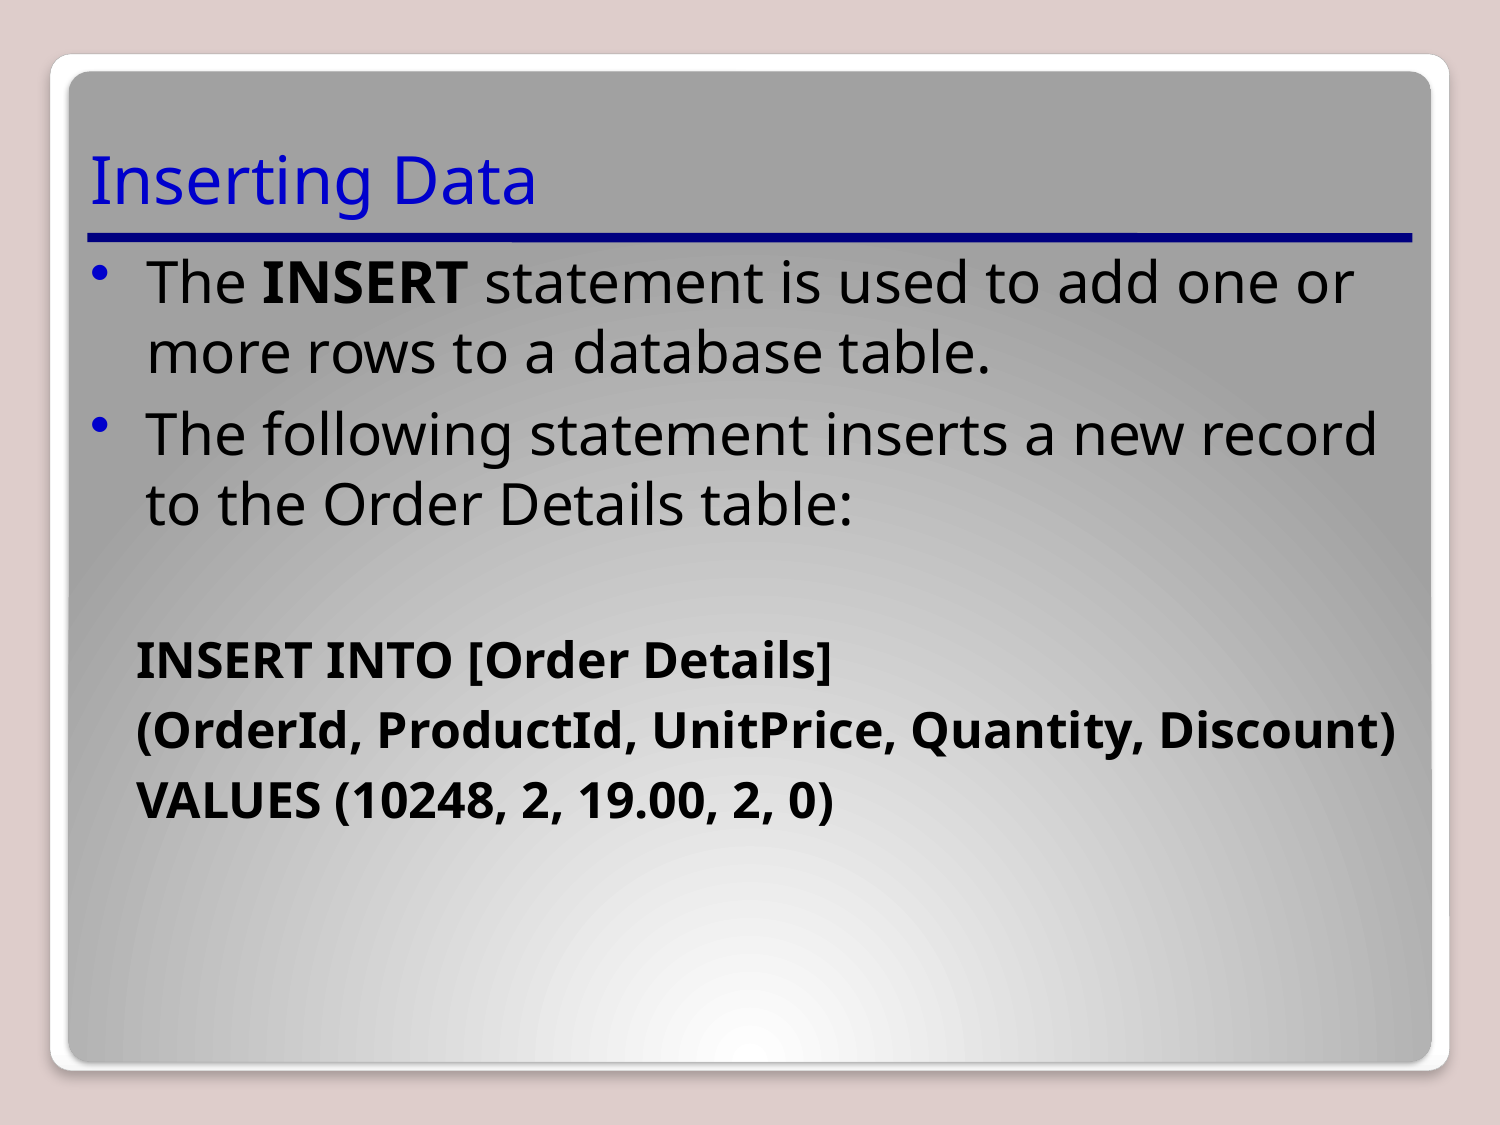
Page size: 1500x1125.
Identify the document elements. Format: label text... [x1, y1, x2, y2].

title Inserting Data [74, 74, 1426, 226]
list The INSERT statement is used to add one or more rows to a database table. The following statement inserts a new record to the Order Details table: INSERT INTO [Order Details] (OrderId, ProductId, UnitPrice, Quantity, Discount) VALUES (10248, 2, 19.00, 2, 0) [75, 237, 1425, 1063]
